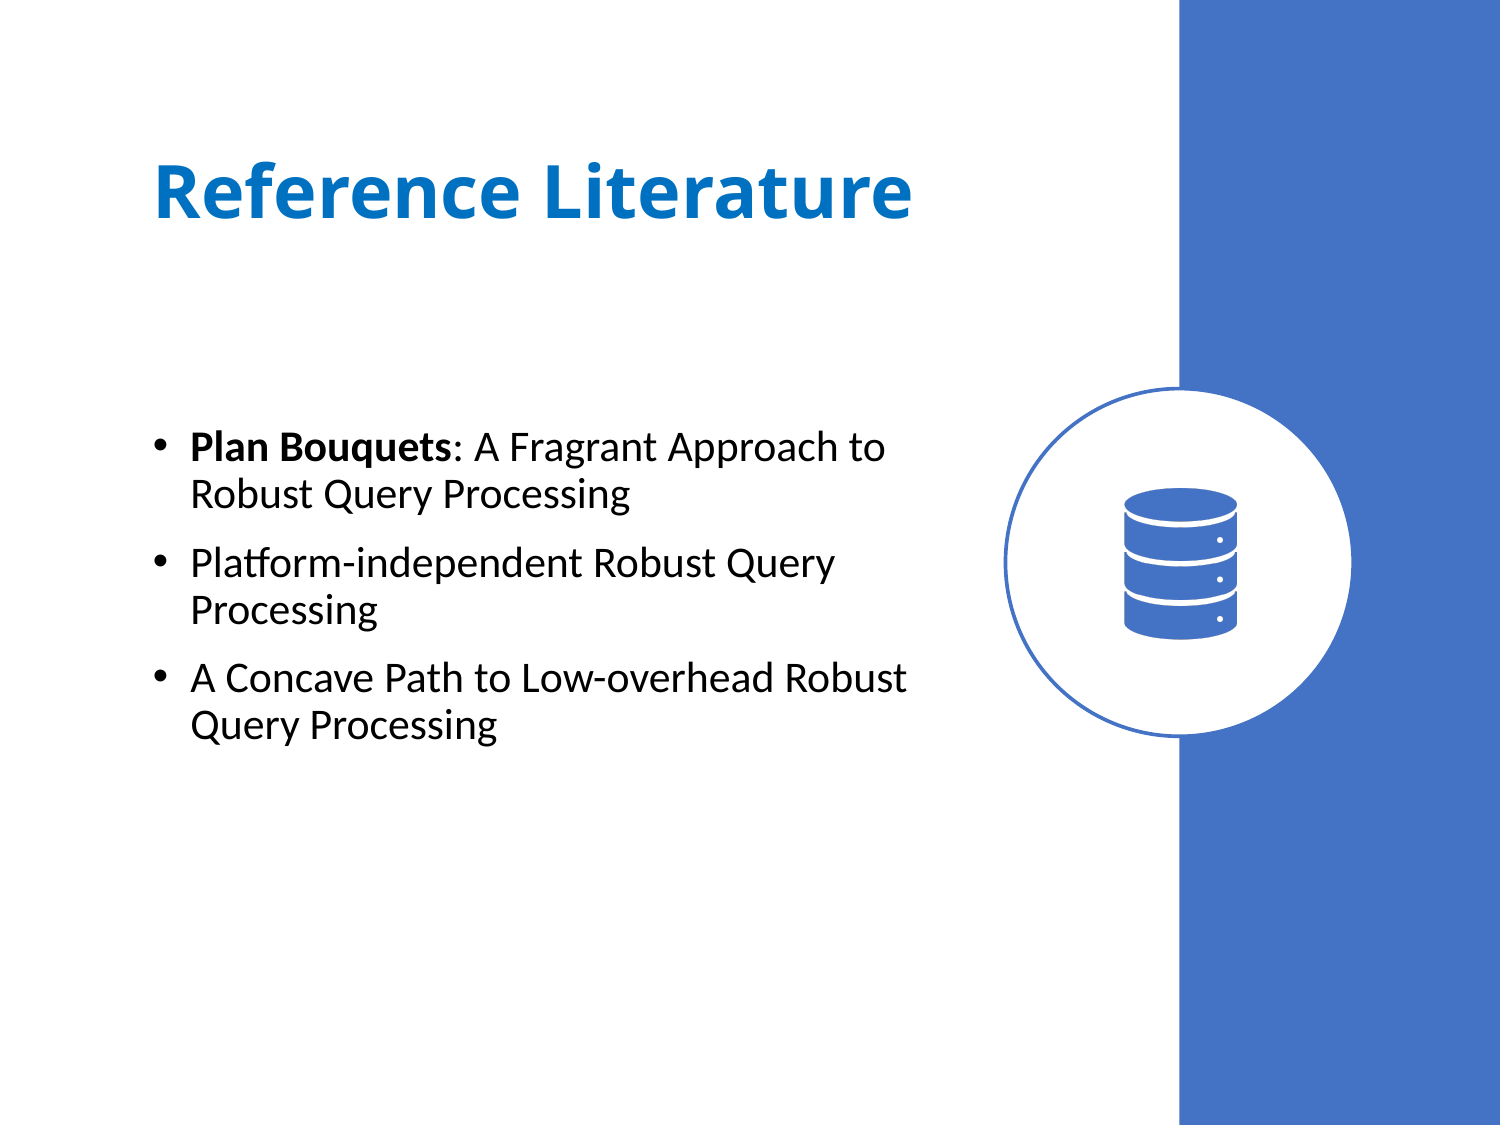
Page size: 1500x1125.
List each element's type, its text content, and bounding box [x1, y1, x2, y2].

title Reference Literature [137, 112, 1058, 276]
text_box [1178, 0, 1500, 1125]
picture [1086, 469, 1275, 658]
text_box [1004, 387, 1355, 738]
list Plan Bouquets: A Fragrant Approach to Robust Query Processing Platform-independent Robust Query Processing A Concave Path to Low-overhead Robust Query Processing [137, 275, 964, 898]
